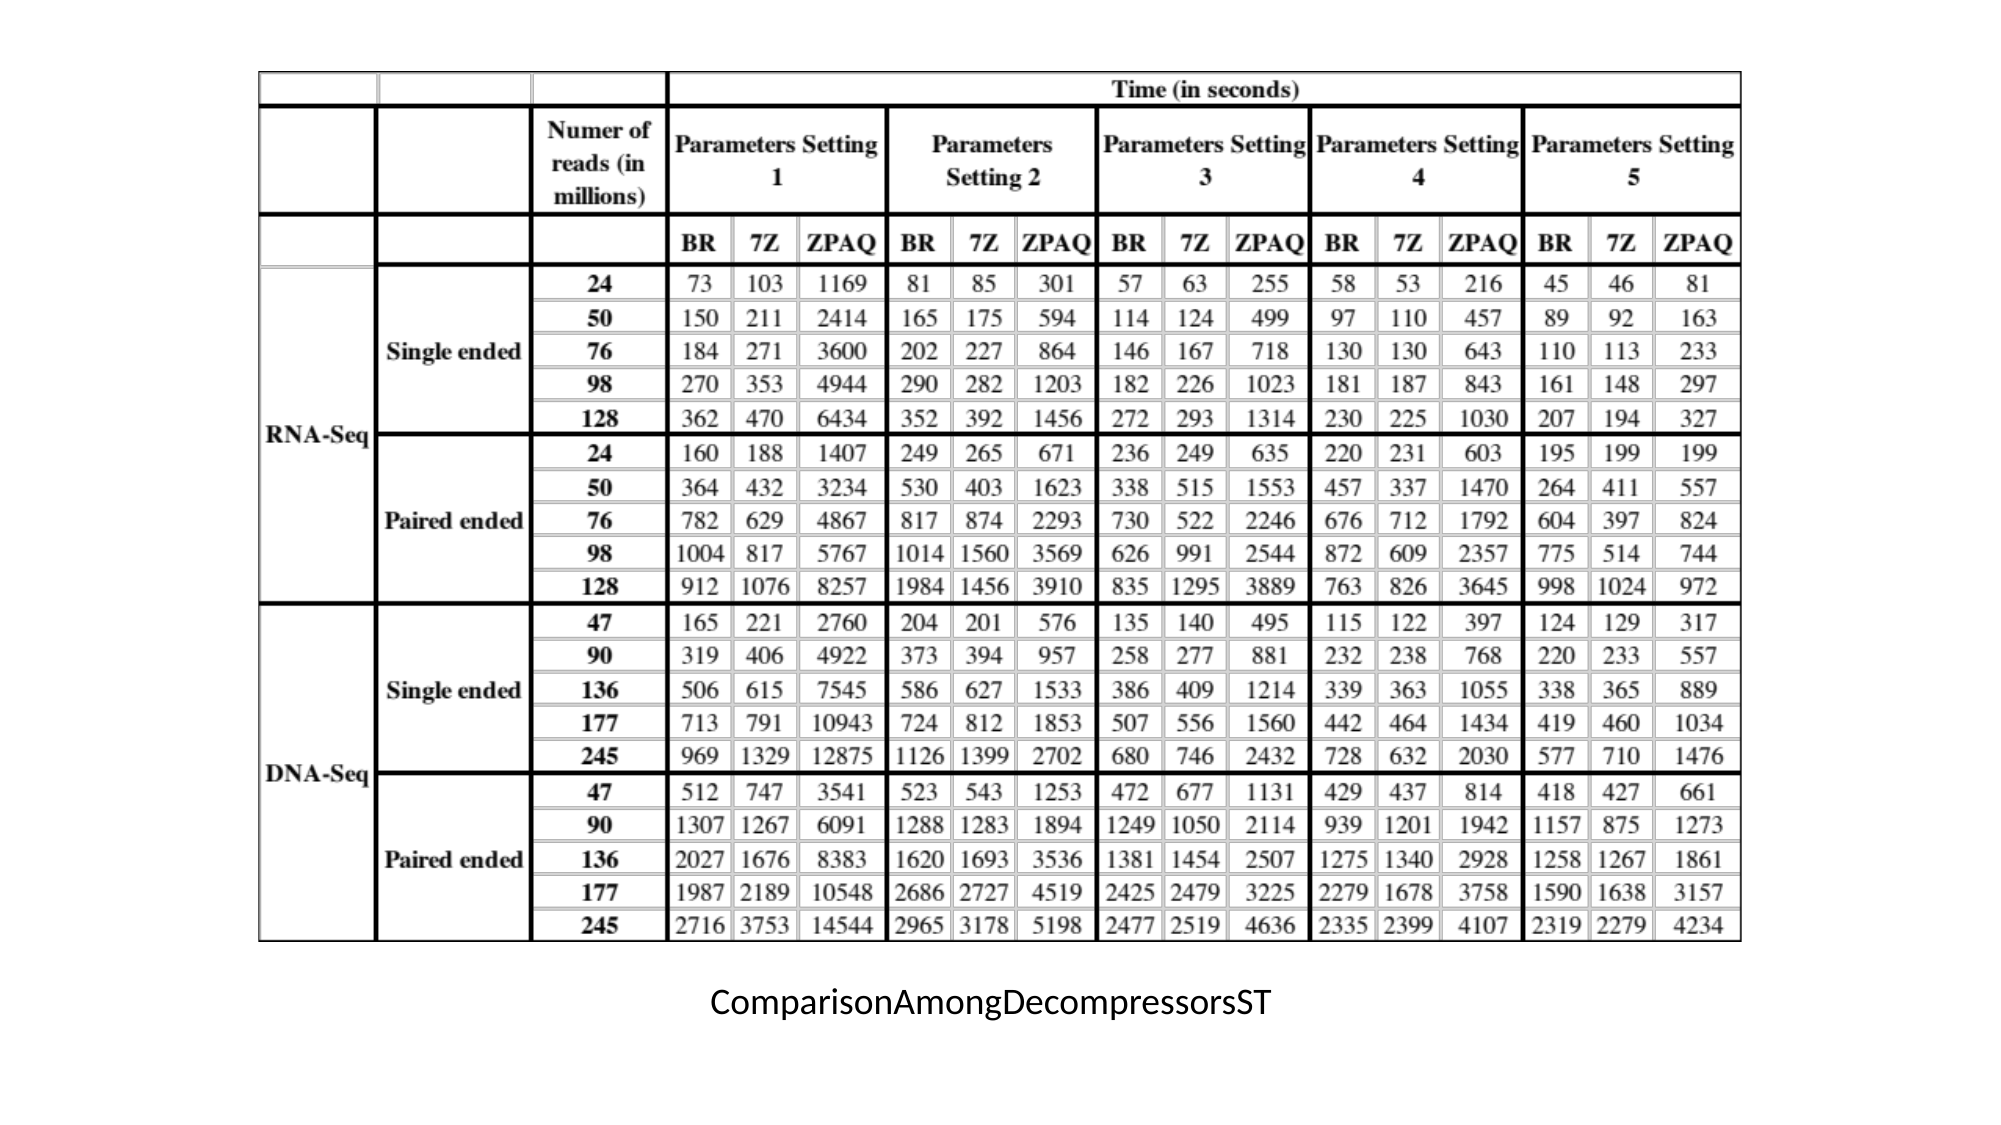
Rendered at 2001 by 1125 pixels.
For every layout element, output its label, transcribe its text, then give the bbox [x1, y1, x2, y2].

text_box ComparisonAmongDecompressorsST [695, 969, 1288, 1030]
picture [258, 71, 1742, 942]
